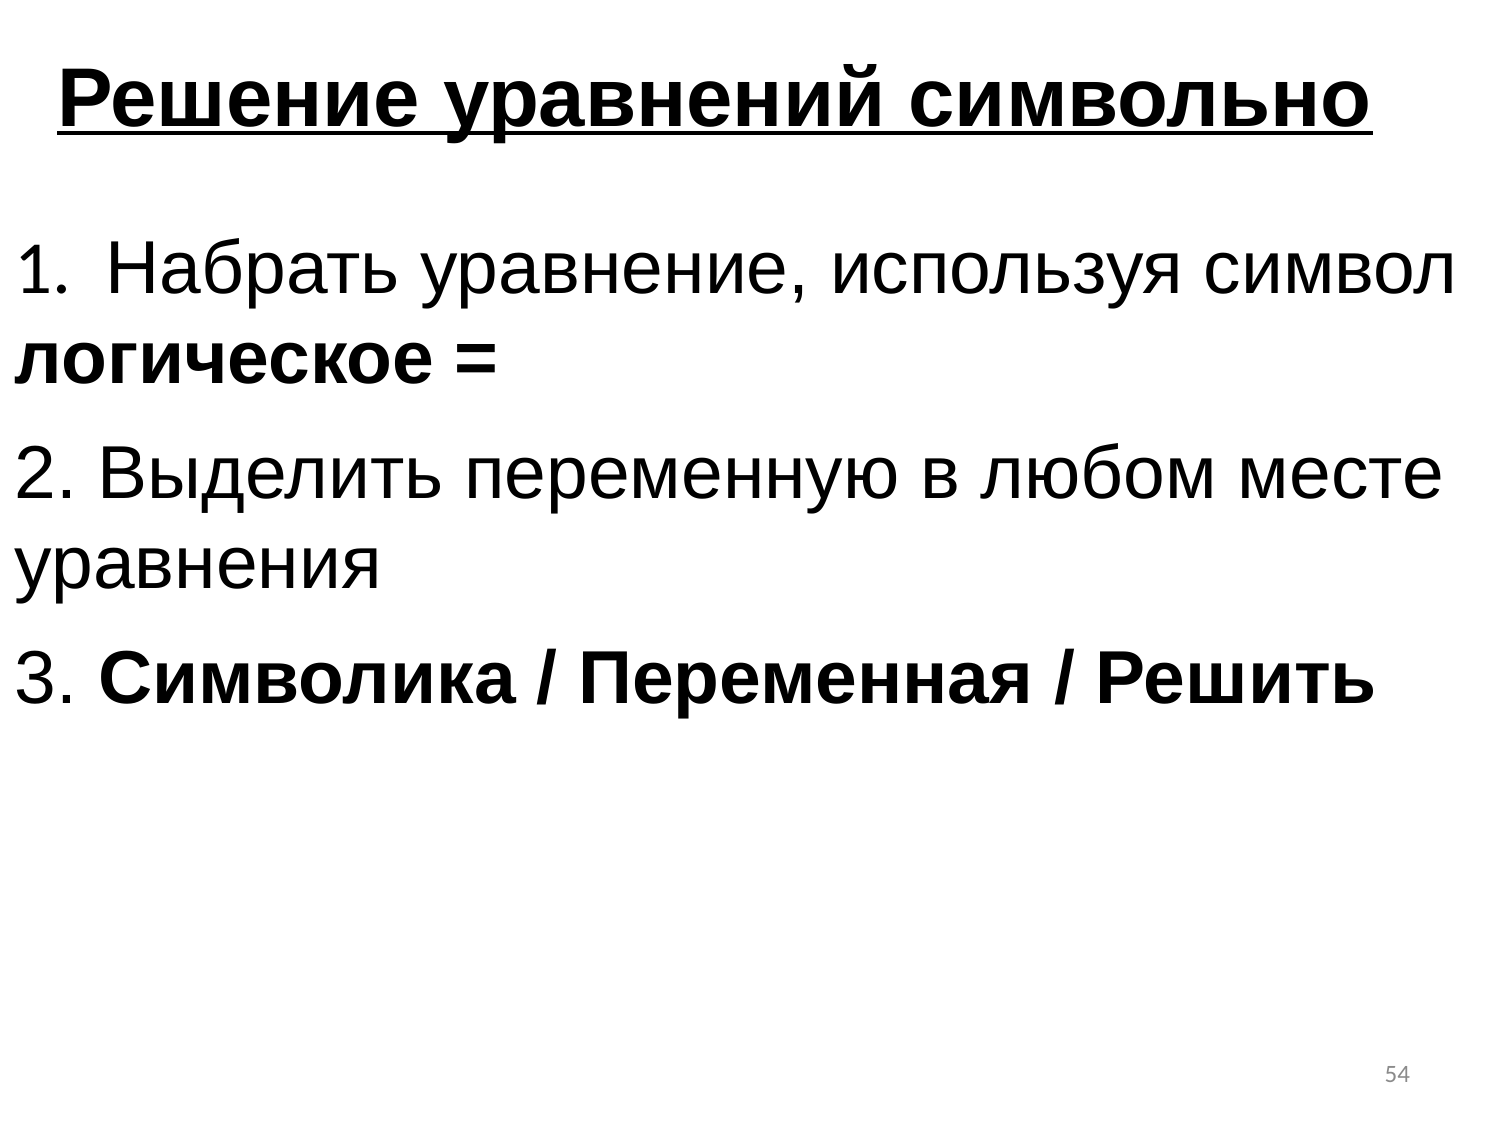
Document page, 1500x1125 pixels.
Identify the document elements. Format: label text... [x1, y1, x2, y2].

text_box 1. Набрать уравнение, используя символ логическое = 2. Выделить переменную в любом месте уравнения 3. Символика / Переменная / Решить [0, 210, 1477, 816]
slide_number 54 [1074, 1042, 1425, 1103]
text_box Решение уравнений символьно [42, 35, 1388, 151]
